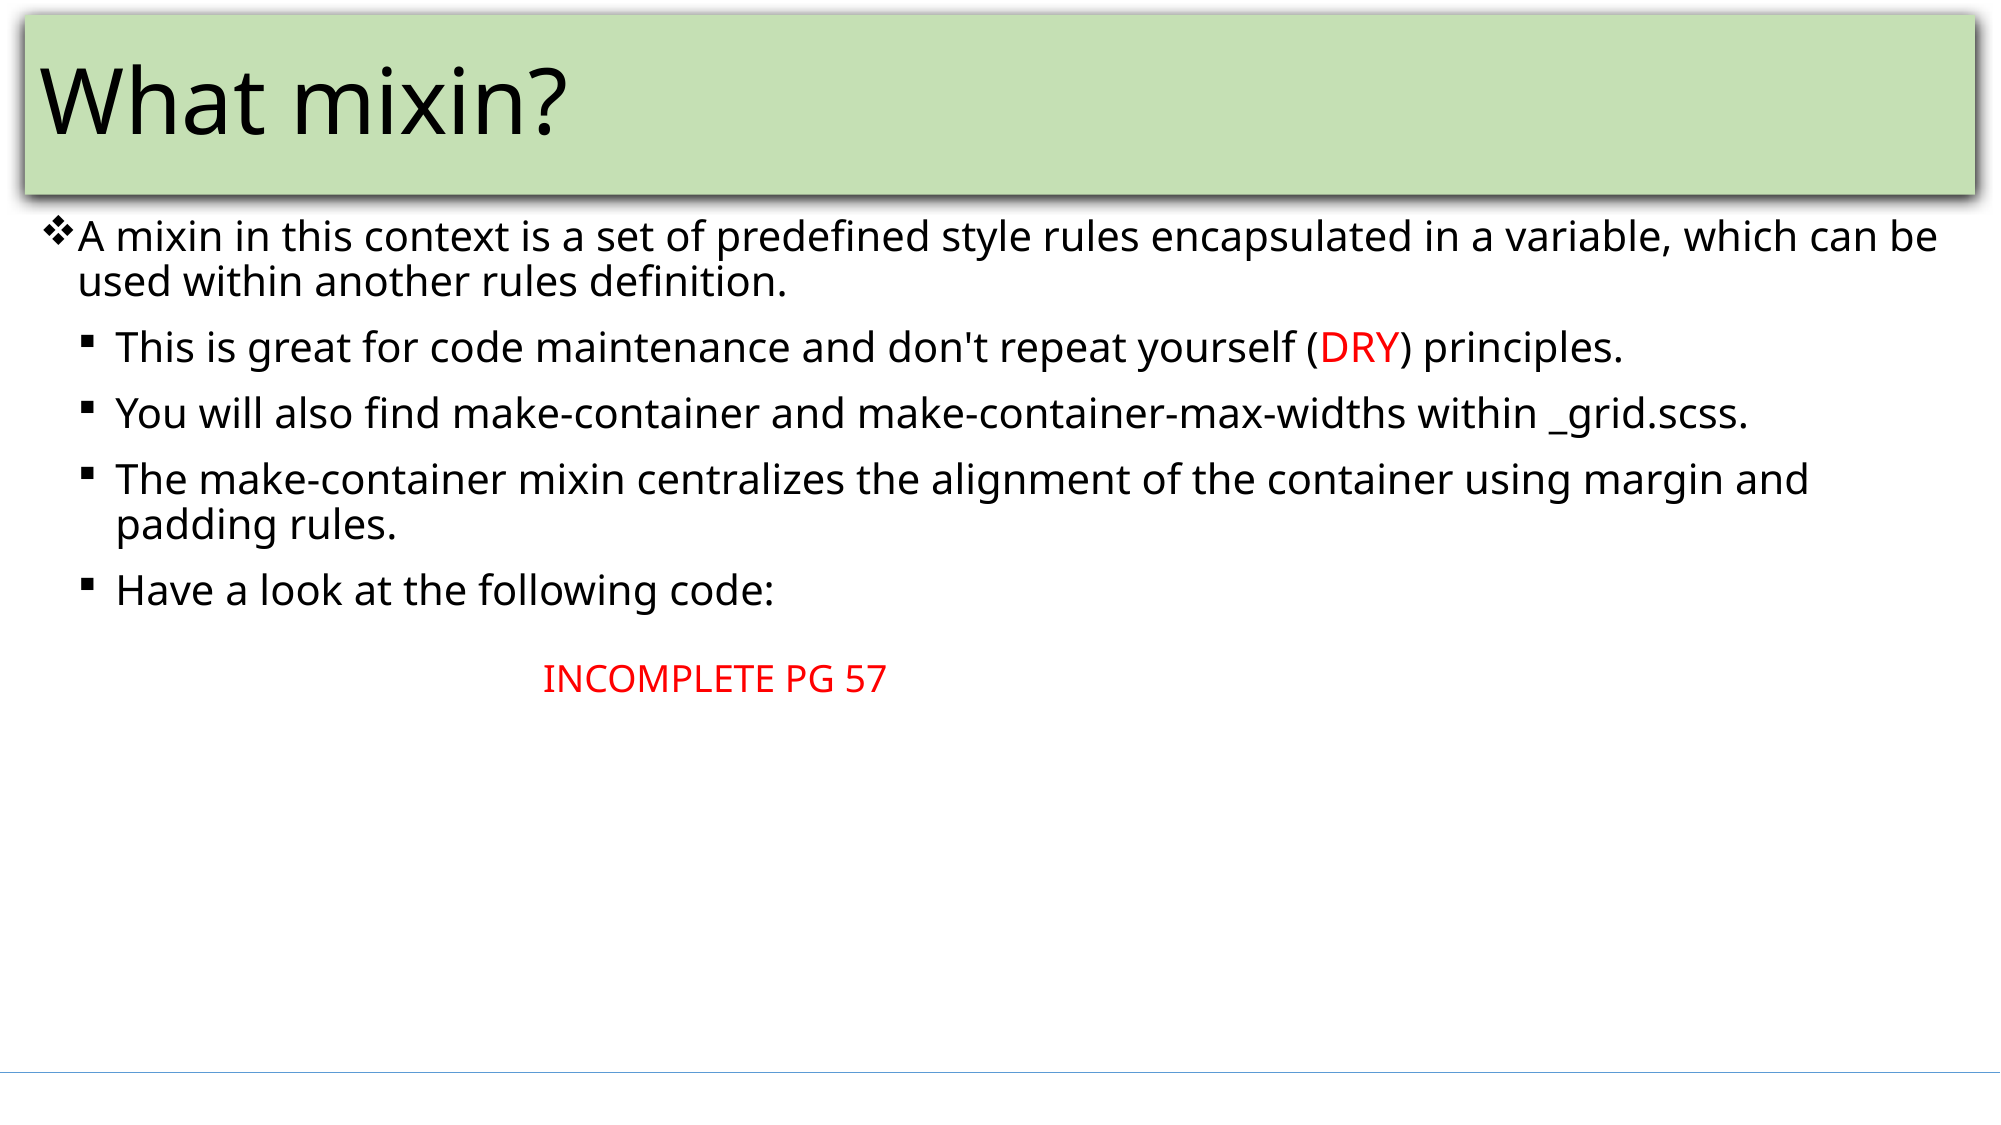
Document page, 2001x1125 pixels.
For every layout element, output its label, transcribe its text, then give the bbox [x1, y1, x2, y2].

list A mixin in this context is a set of predefined style rules encapsulated in a variable, which can be used within another rules definition. This is great for code maintenance and don't repeat yourself (DRY) principles. You will also find make-container and make-container-max-widths within _grid.scss. The make-container mixin centralizes the alignment of the container using margin and padding rules. Have a look at the following code: [24, 208, 1975, 1063]
text_box INCOMPLETE PG 57 [528, 648, 976, 708]
title What mixin? [24, 14, 1975, 195]
